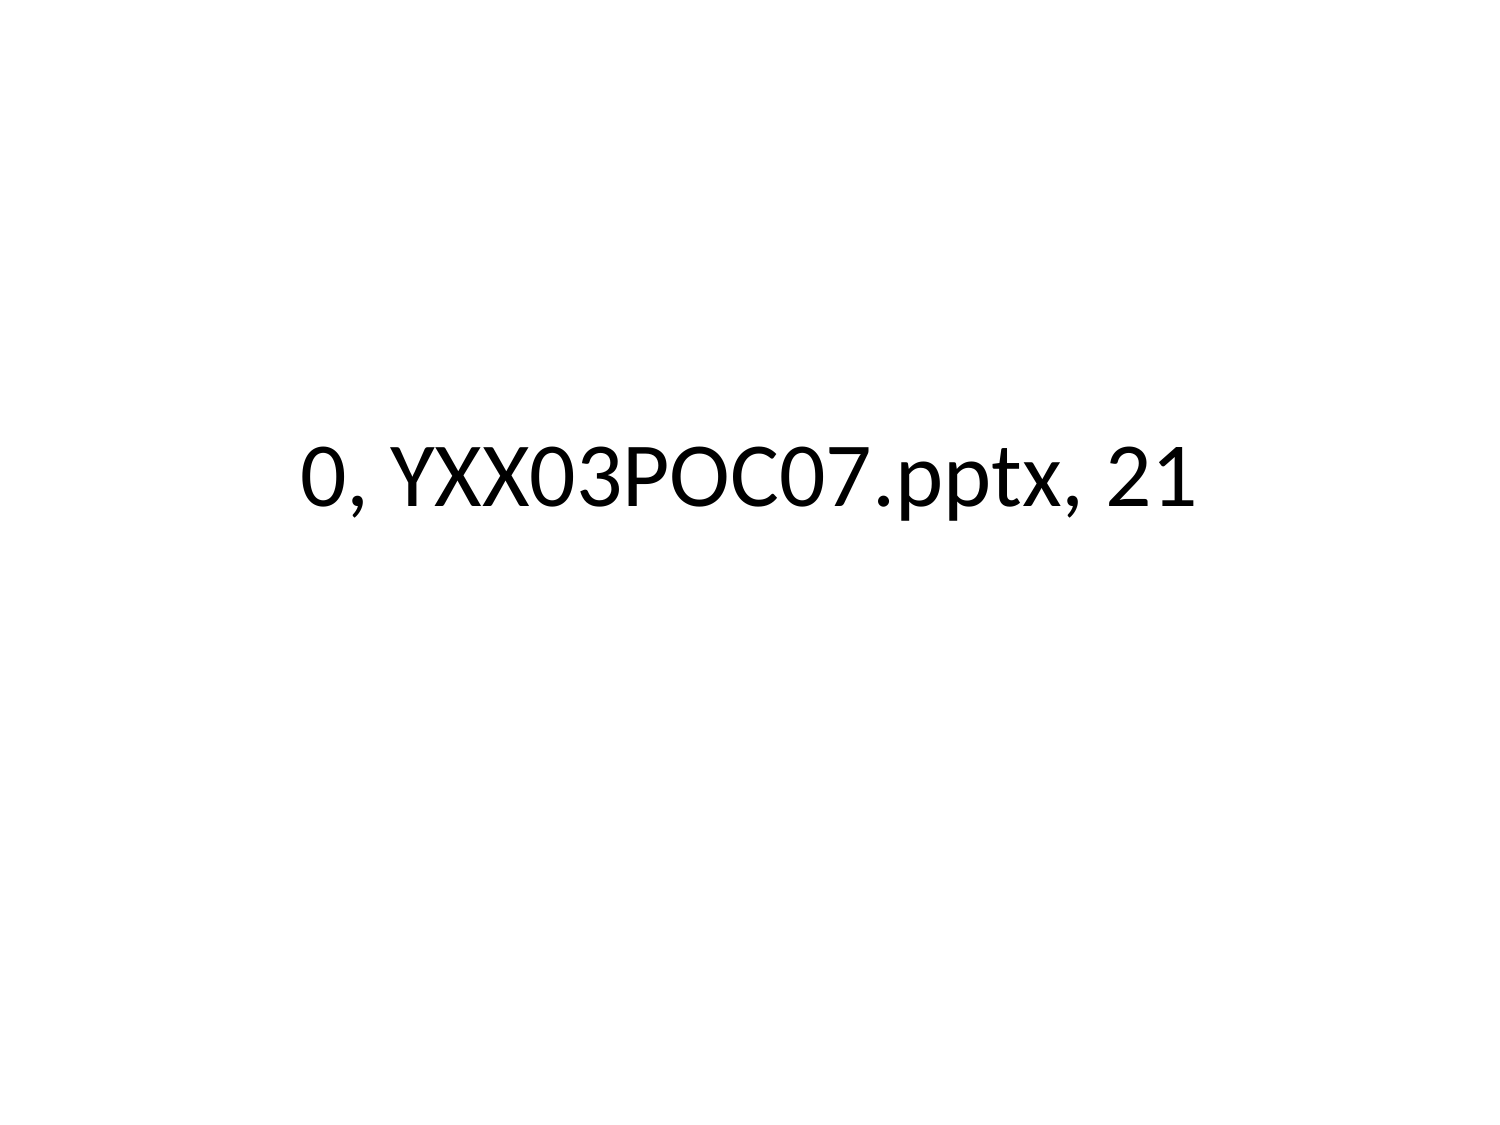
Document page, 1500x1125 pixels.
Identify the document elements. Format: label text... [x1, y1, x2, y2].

title 0, YXX03POC07.pptx, 21 [112, 349, 1388, 591]
